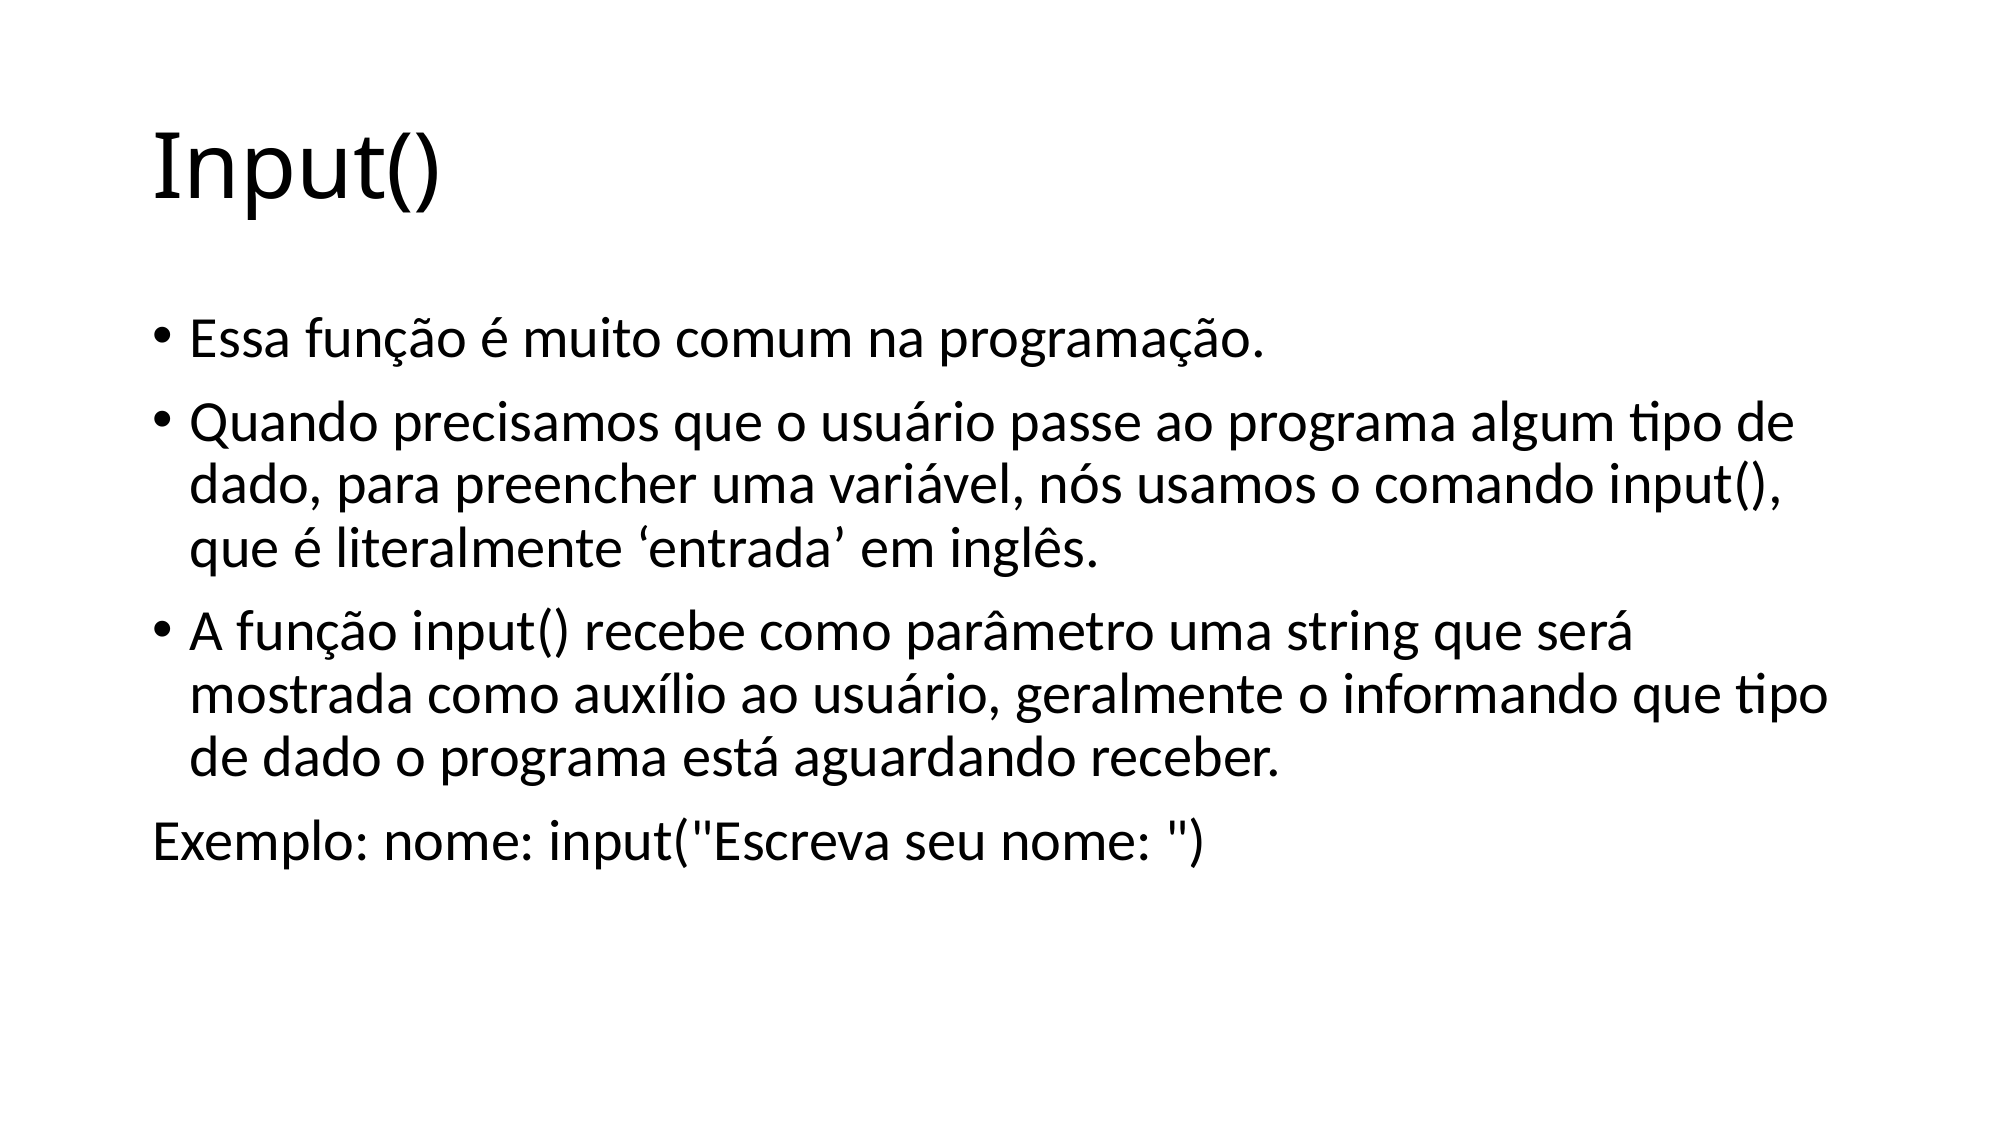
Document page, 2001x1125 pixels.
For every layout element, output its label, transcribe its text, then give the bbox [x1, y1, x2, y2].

title Input() [137, 59, 1863, 278]
list Essa função é muito comum na programação. Quando precisamos que o usuário passe ao programa algum tipo de dado, para preencher uma variável, nós usamos o comando input(), que é literalmente ‘entrada’ em inglês. A função input() recebe como parâmetro uma string que será mostrada como auxílio ao usuário, geralmente o informando que tipo de dado o programa está aguardando receber. Exemplo: nome: input("Escreva seu nome: ") [137, 299, 1863, 1014]
